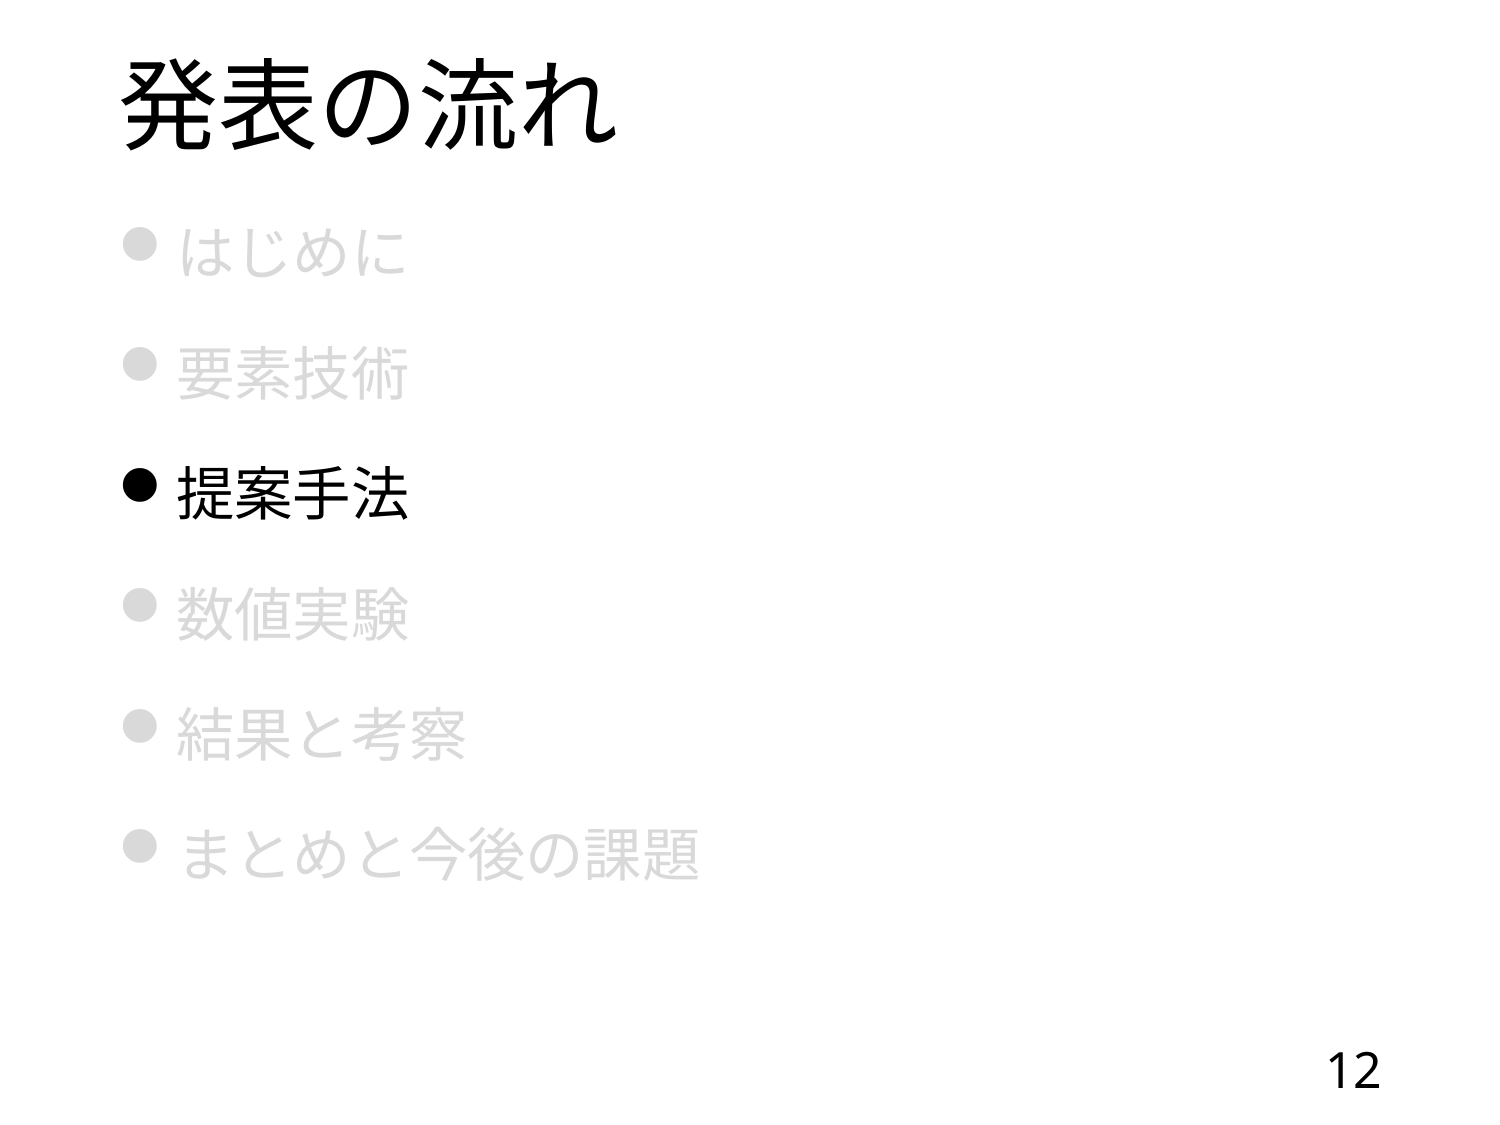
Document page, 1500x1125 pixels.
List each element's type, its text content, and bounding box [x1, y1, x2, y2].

list はじめに 要素技術 提案手法 数値実験 結果と考察 まとめと今後の課題 [103, 174, 1397, 1014]
slide_number 11 [1059, 1042, 1397, 1103]
title 発表の流れ [103, 59, 1397, 161]
